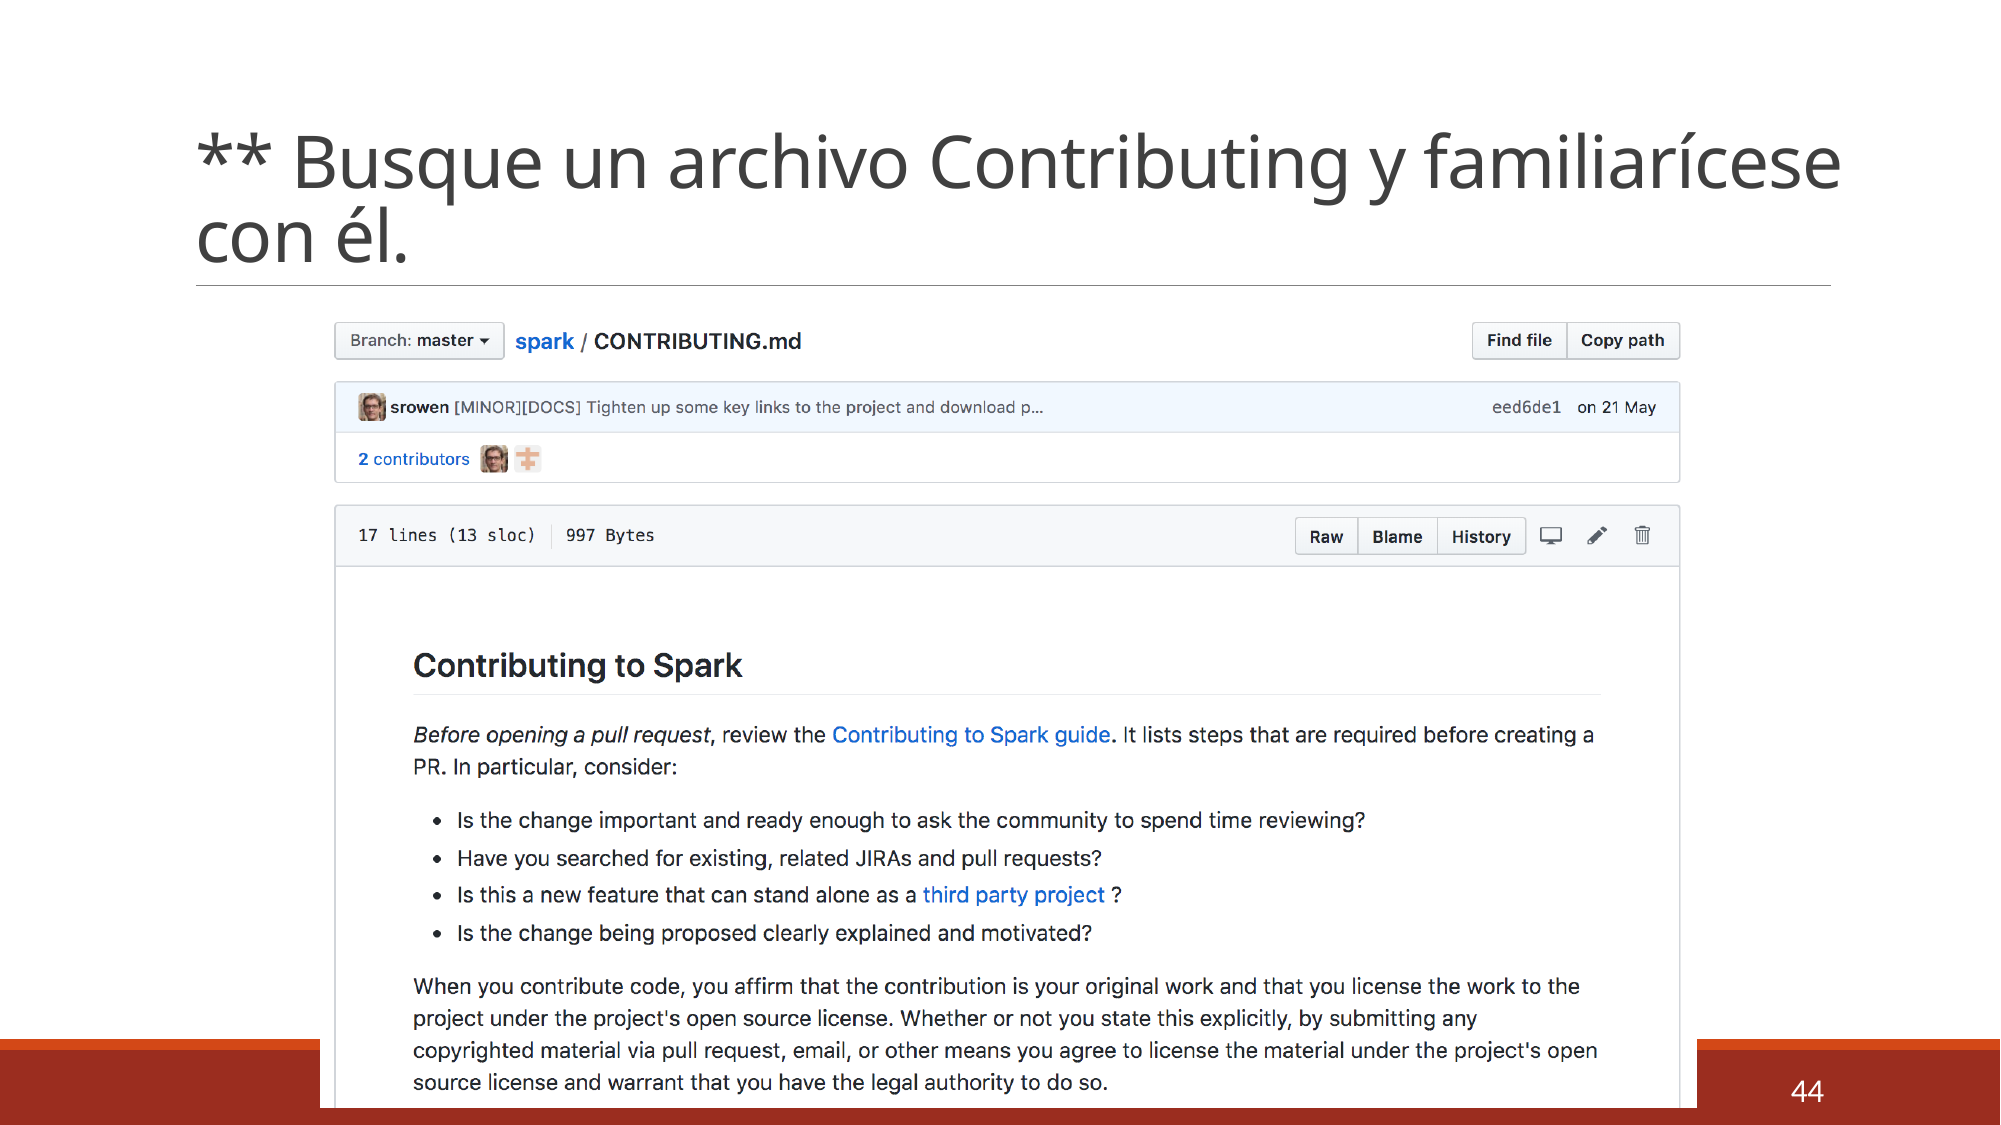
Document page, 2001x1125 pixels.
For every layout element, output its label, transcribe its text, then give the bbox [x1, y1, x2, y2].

picture [320, 305, 1698, 1109]
title ** Busque un archivo Contributing y familiarícese con él. [180, 47, 1883, 285]
slide_number 44 [1624, 1059, 1840, 1120]
